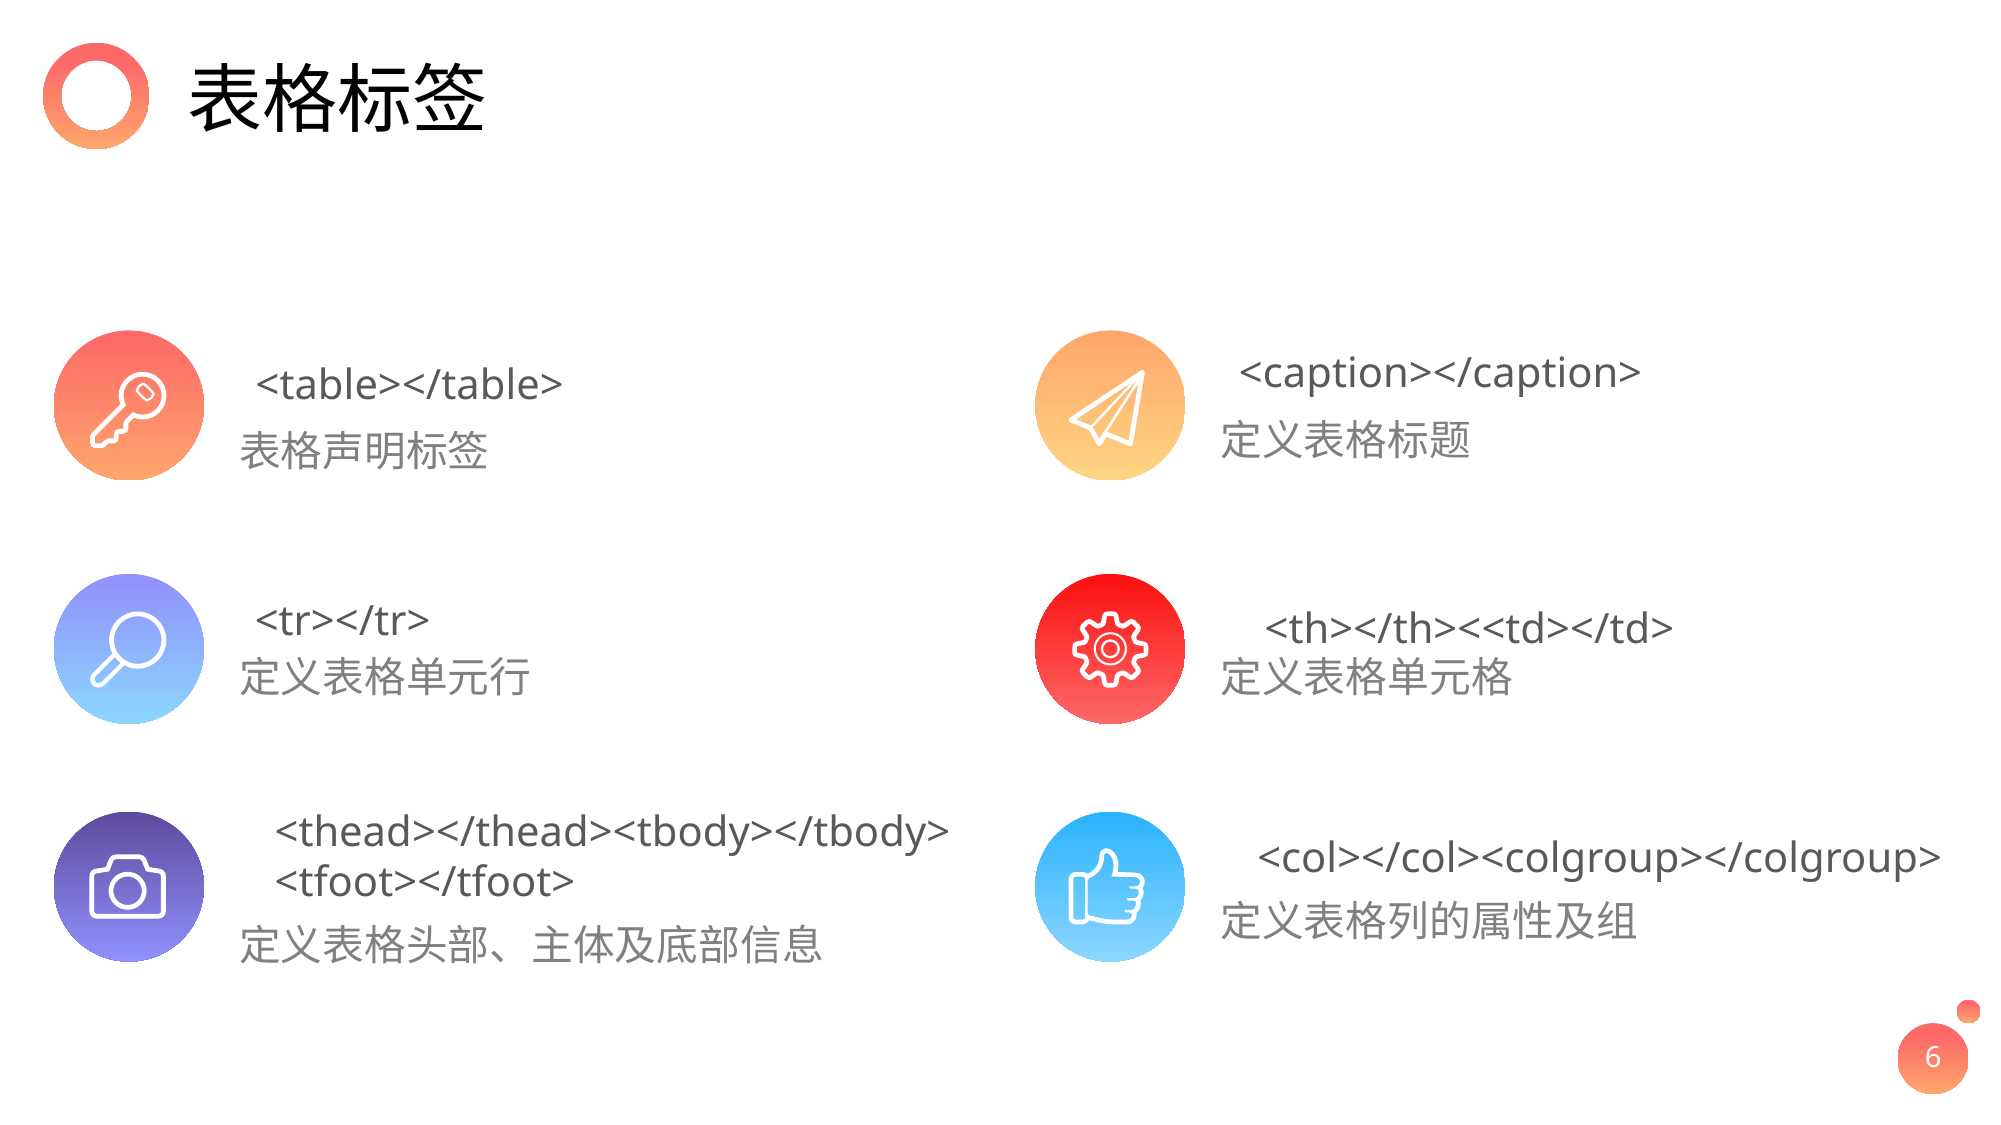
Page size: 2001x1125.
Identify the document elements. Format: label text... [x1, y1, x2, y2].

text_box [53, 811, 204, 962]
title 表格标签 [173, 54, 1945, 138]
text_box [1205, 337, 1945, 472]
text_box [224, 350, 965, 484]
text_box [224, 585, 965, 709]
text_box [224, 796, 1002, 977]
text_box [1205, 594, 1945, 709]
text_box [1035, 330, 1186, 481]
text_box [1205, 823, 1994, 953]
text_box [1035, 811, 1186, 962]
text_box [53, 573, 204, 724]
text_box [53, 330, 204, 481]
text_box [1035, 573, 1186, 724]
